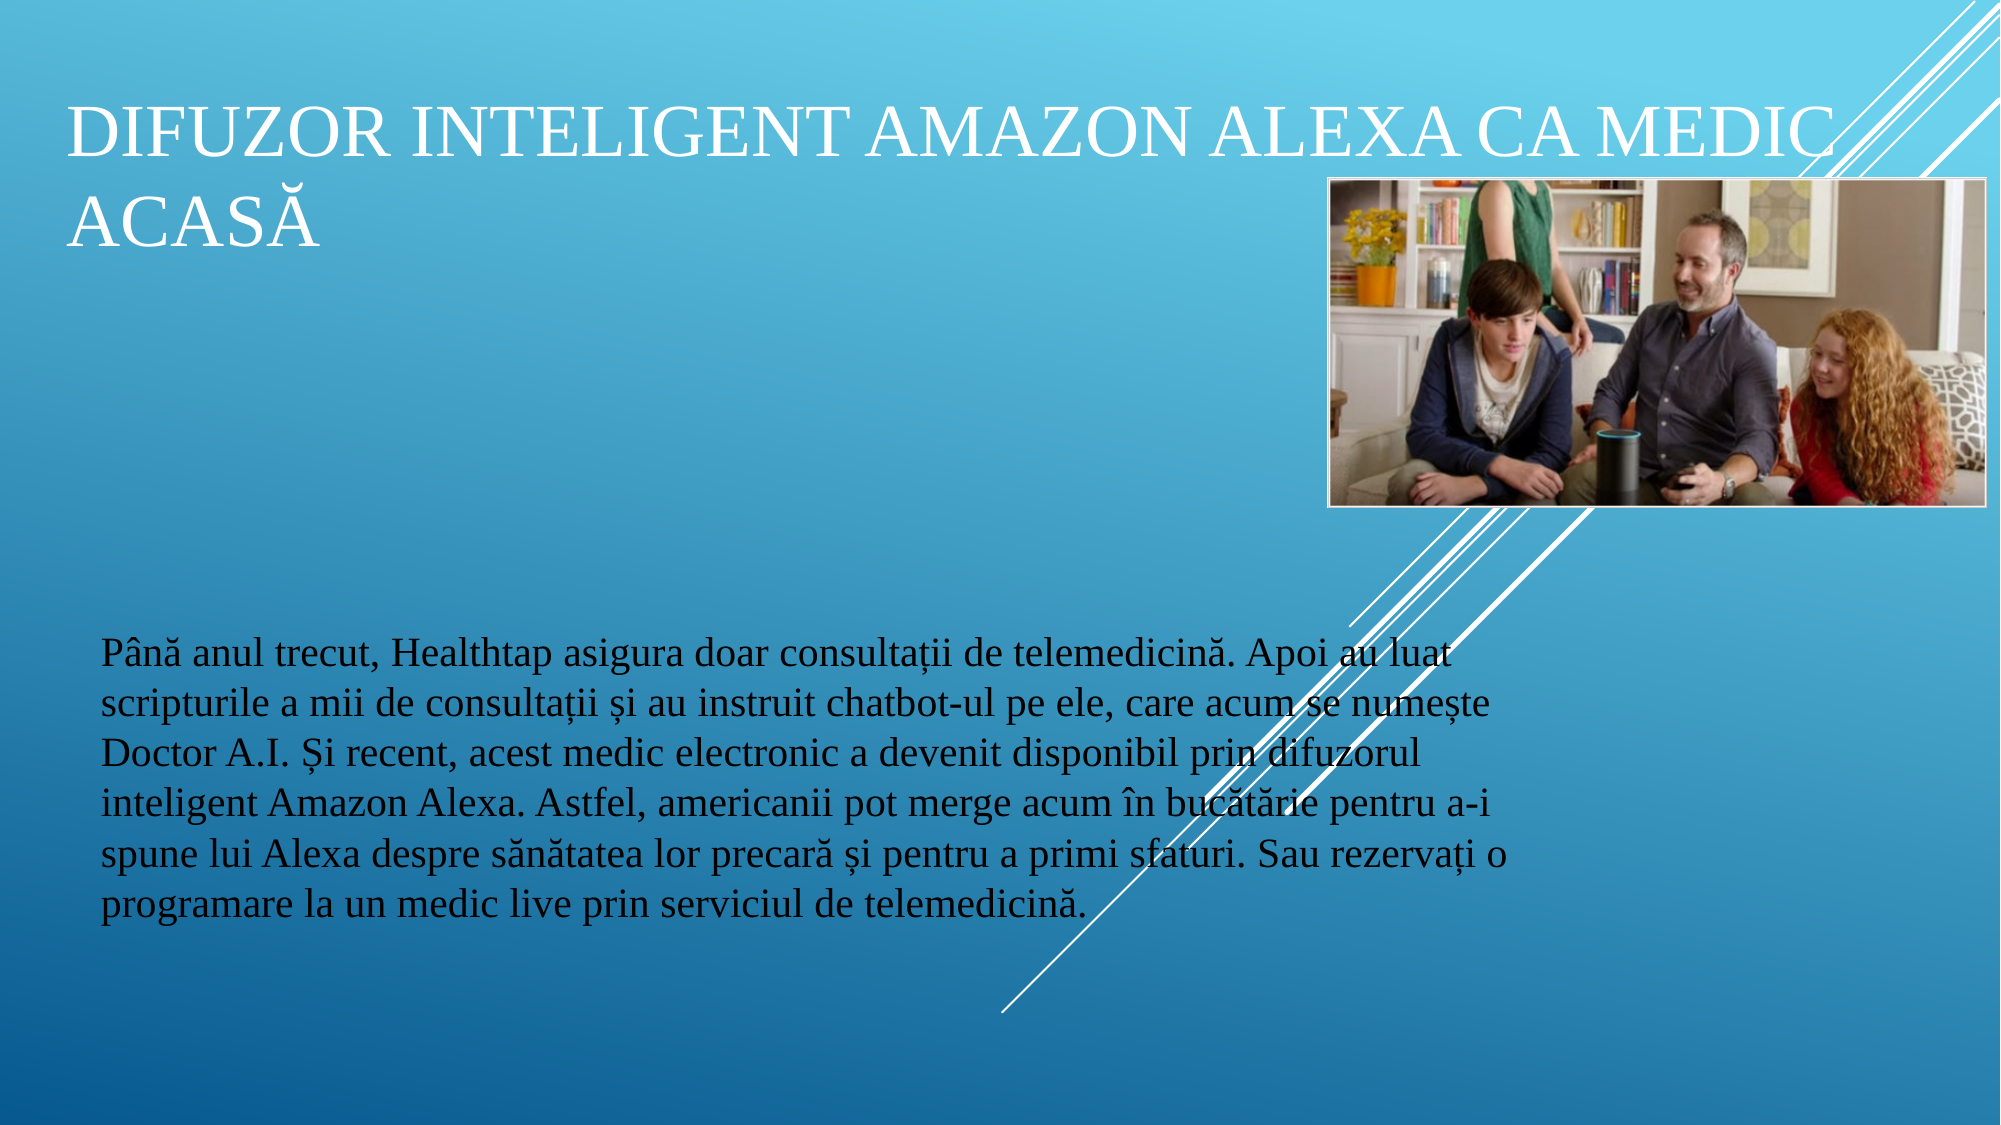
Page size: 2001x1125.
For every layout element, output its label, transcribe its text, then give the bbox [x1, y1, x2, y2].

subtitle Până anul trecut, Healthtap asigura doar consultații de telemedicină. Apoi au luat scripturile a mii de consultații și au instruit chatbot-ul pe ele, care acum se numește Doctor A.I. Și recent, acest medic electronic a devenit disponibil prin difuzorul inteligent Amazon Alexa. Astfel, americanii pot merge acum în bucătărie pentru a-i spune lui Alexa despre sănătatea lor precară și pentru a primi sfaturi. Sau rezervați o programare la un medic live prin serviciul de telemedicină. [85, 617, 1576, 1009]
title Difuzor inteligent Amazon Alexa ca medic acasă [51, 52, 2000, 269]
picture [1326, 177, 1988, 508]
